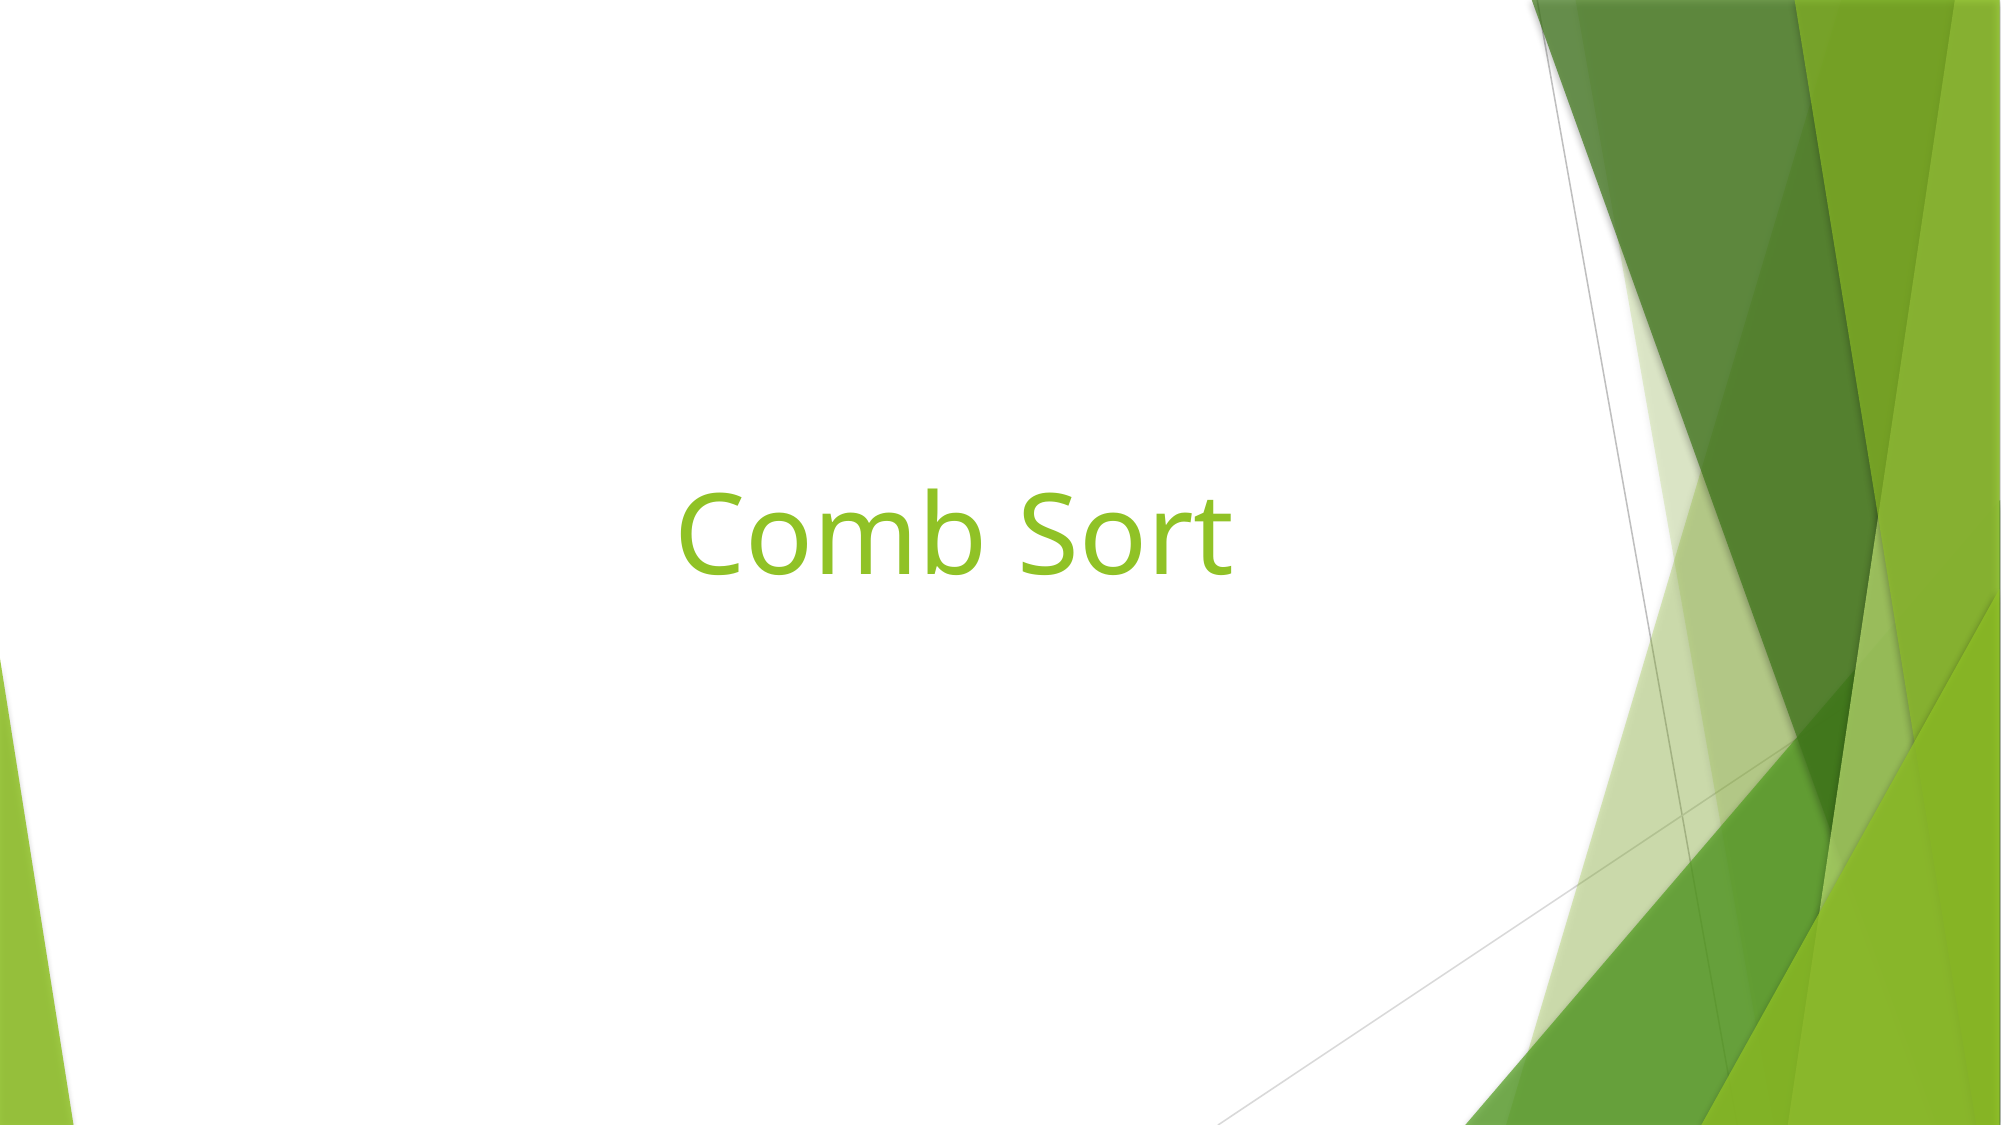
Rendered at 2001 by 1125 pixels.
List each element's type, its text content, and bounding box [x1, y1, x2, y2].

title Comb Sort [659, 454, 2000, 671]
